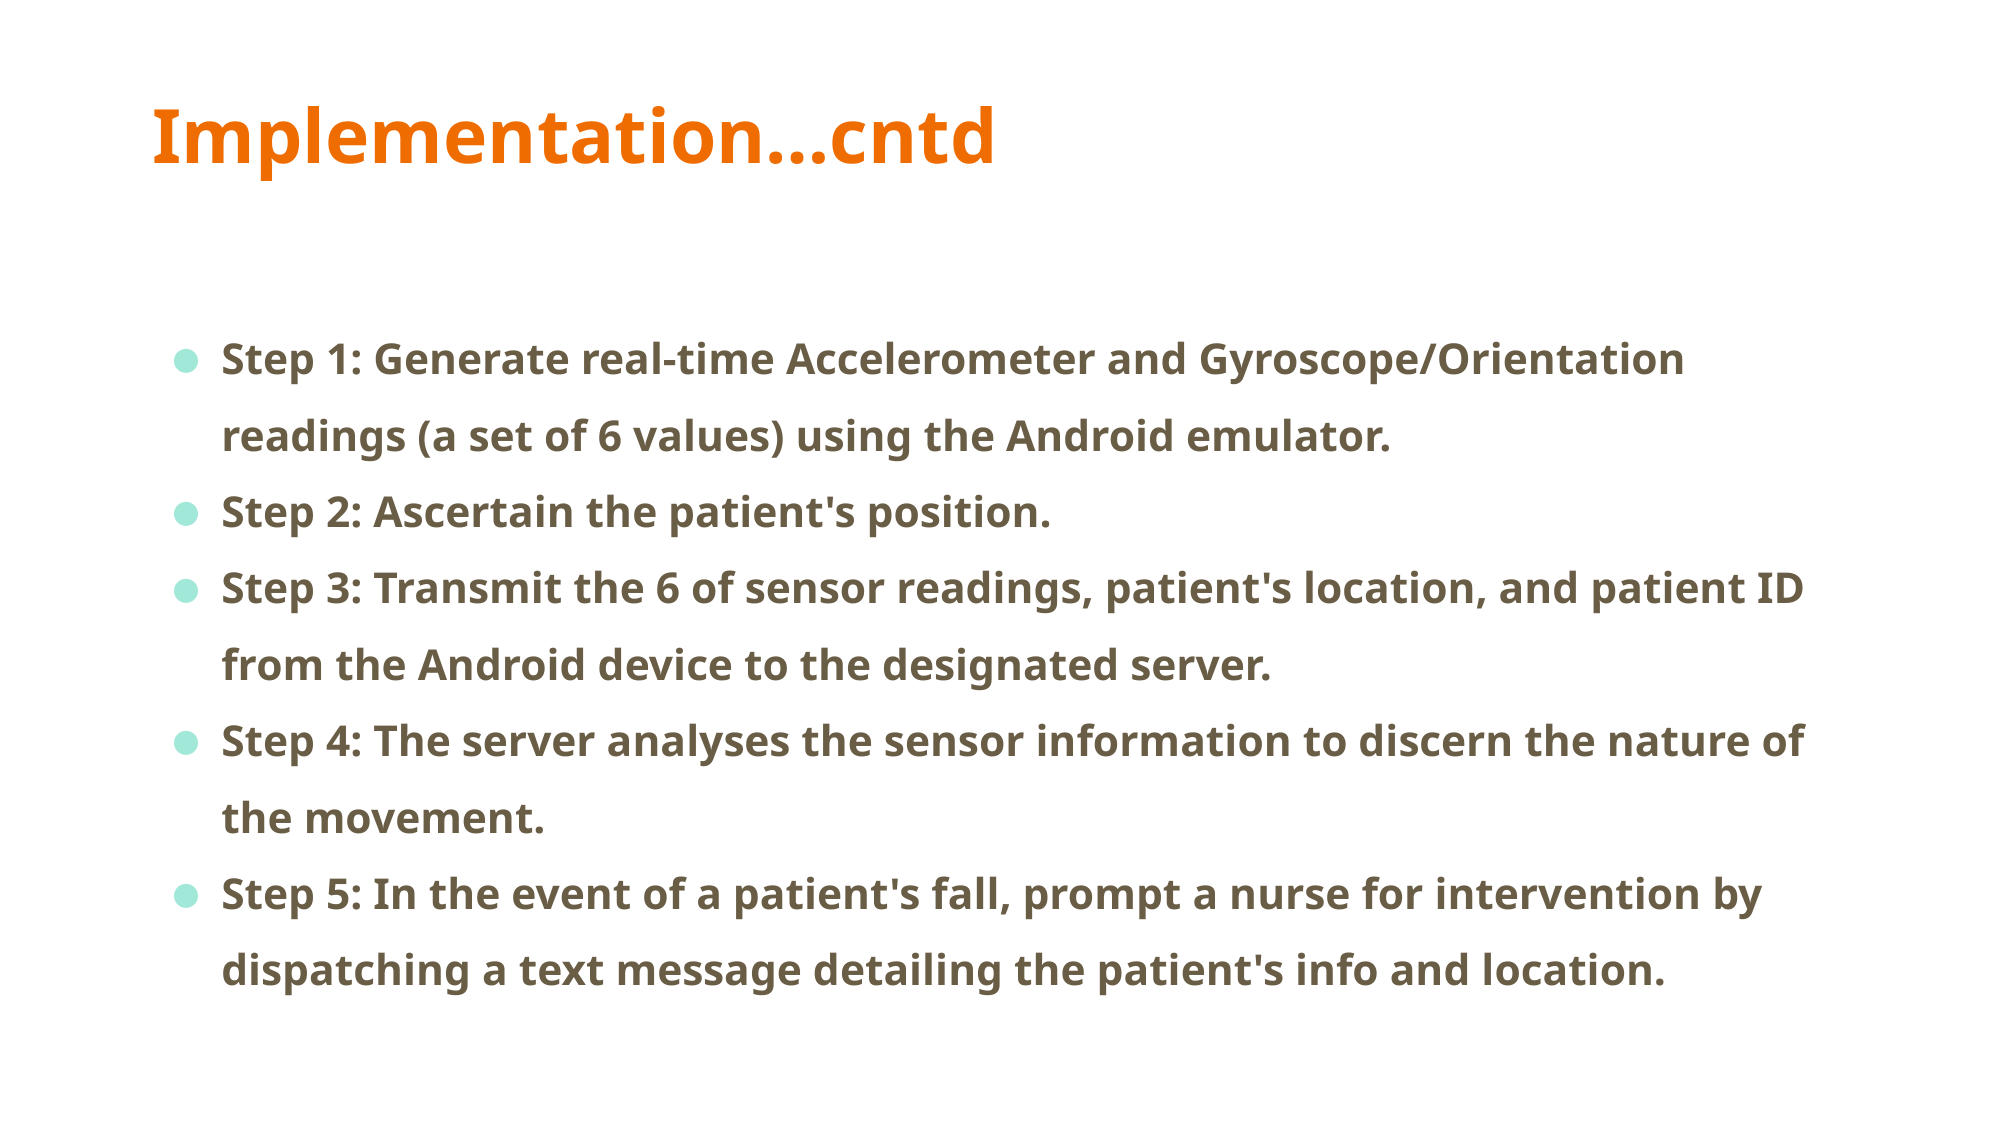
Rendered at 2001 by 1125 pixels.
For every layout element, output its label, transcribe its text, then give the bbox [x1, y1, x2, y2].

title Implementation…cntd [137, 59, 1863, 218]
list Step 1: Generate real-time Accelerometer and Gyroscope/Orientation readings (a set of 6 values) using the Android emulator. Step 2: Ascertain the patient's position. Step 3: Transmit the 6 of sensor readings, patient's location, and patient ID from the Android device to the designated server. Step 4: The server analyses the sensor information to discern the nature of the movement. Step 5: In the event of a patient's fall, prompt a nurse for intervention by dispatching a text message detailing the patient's info and location. [137, 299, 1863, 1014]
